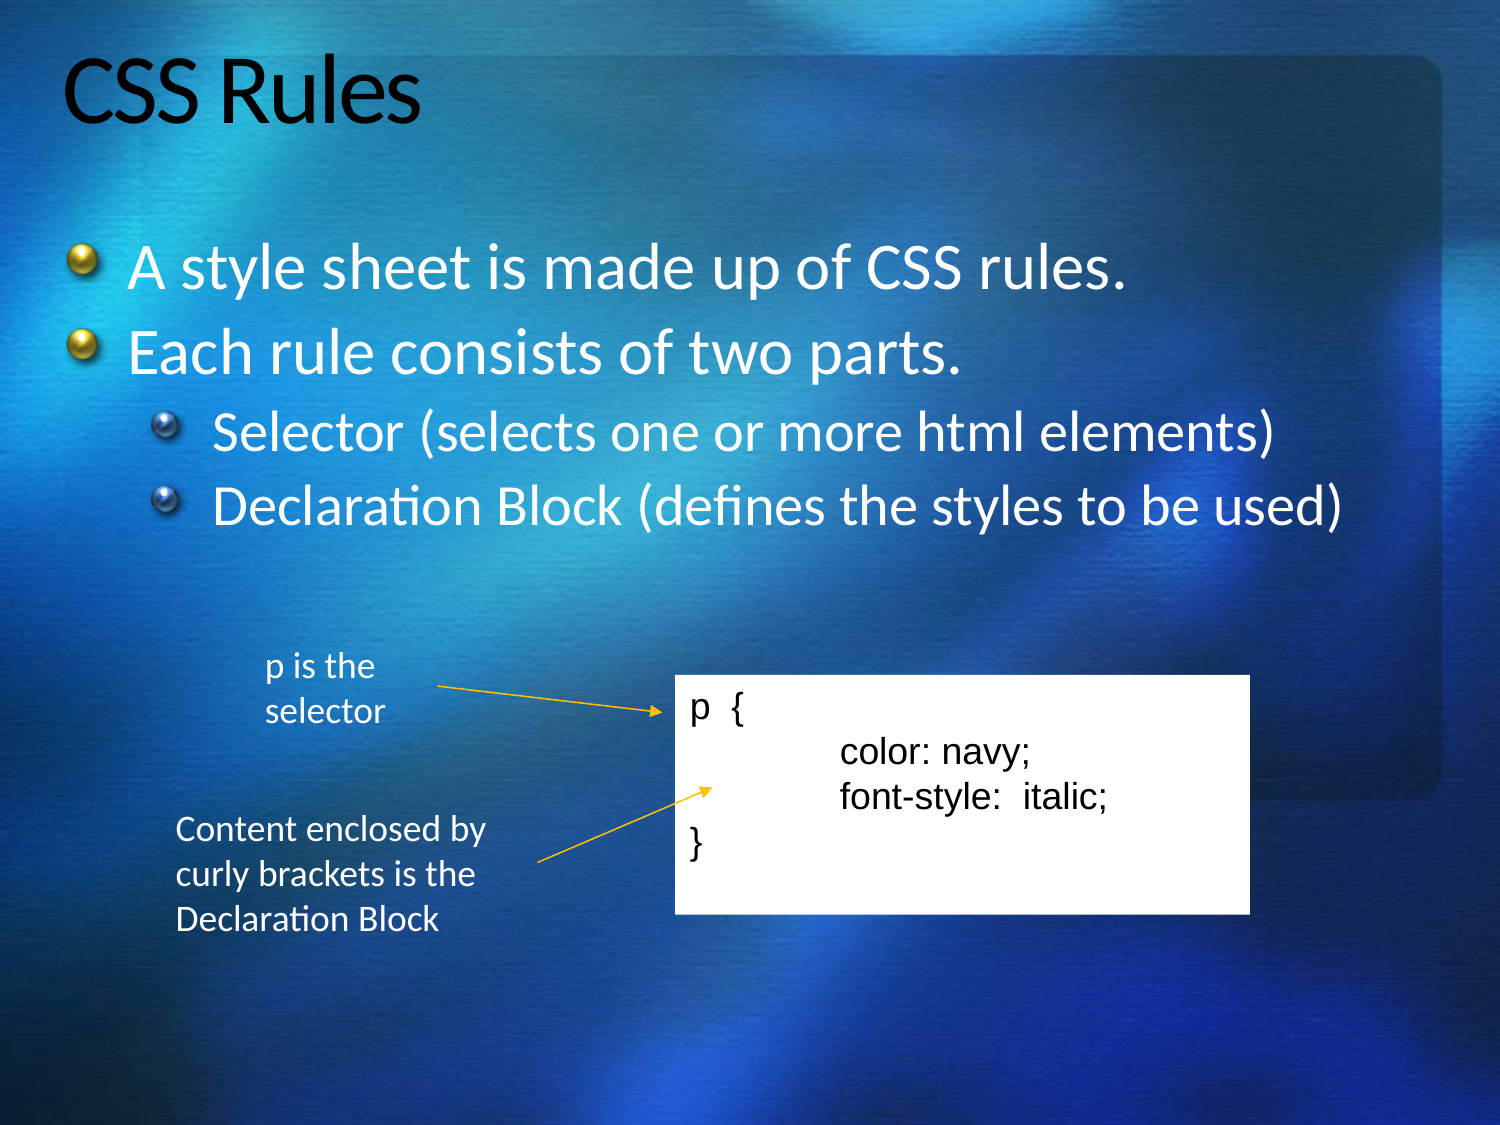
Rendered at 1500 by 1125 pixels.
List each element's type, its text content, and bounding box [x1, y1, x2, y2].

title CSS Rules [62, 37, 1438, 147]
list A style sheet is made up of CSS rules. Each rule consists of two parts. Selector (selects one or more html elements) Declaration Block (defines the styles to be used) [62, 231, 1438, 549]
picture [0, 0, 1500, 1125]
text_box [537, 787, 713, 863]
text_box Content enclosed by curly brackets is the Declaration Block [160, 796, 511, 946]
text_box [437, 686, 663, 713]
text_box p { color: navy; font-style: italic; } [675, 674, 1250, 915]
text_box p is the selector [249, 633, 438, 739]
